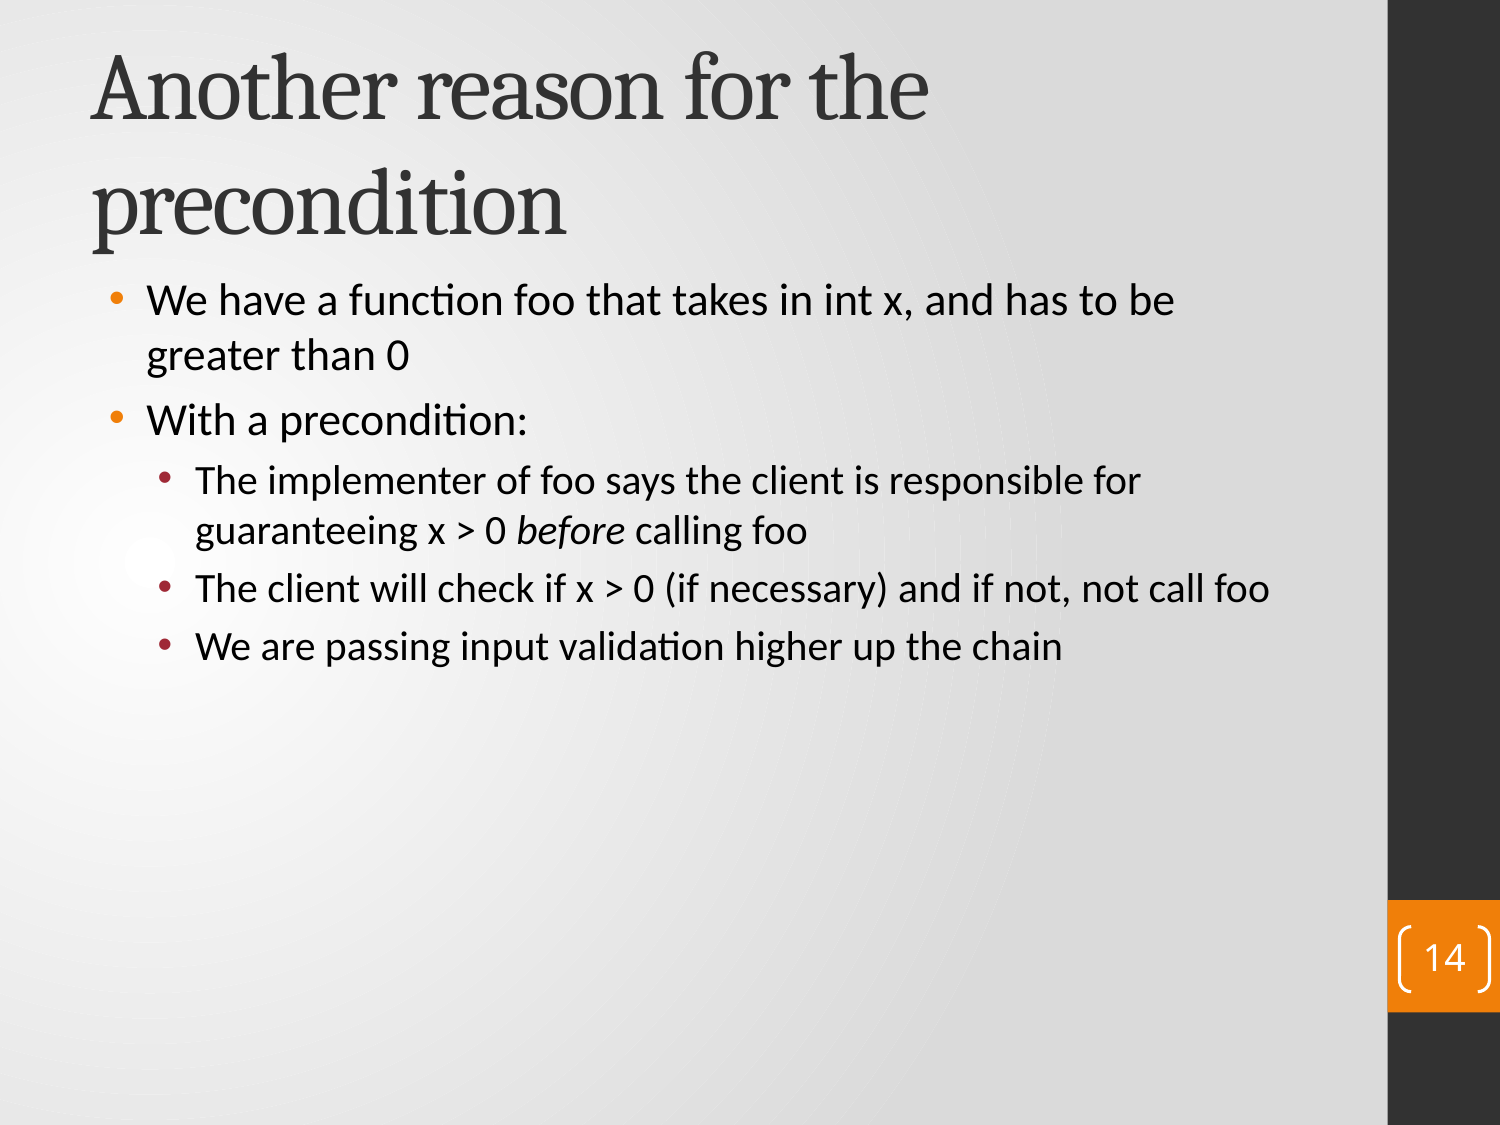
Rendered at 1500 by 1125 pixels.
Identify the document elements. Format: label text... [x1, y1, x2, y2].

title Another reason for the precondition [75, 45, 1325, 233]
list We have a function foo that takes in int x, and has to be greater than 0 With a precondition: The implementer of foo says the client is responsible for guaranteeing x > 0 before calling foo The client will check if x > 0 (if necessary) and if not, not call foo We are passing input validation higher up the chain [75, 262, 1325, 1050]
slide_number 14 [1397, 925, 1492, 994]
